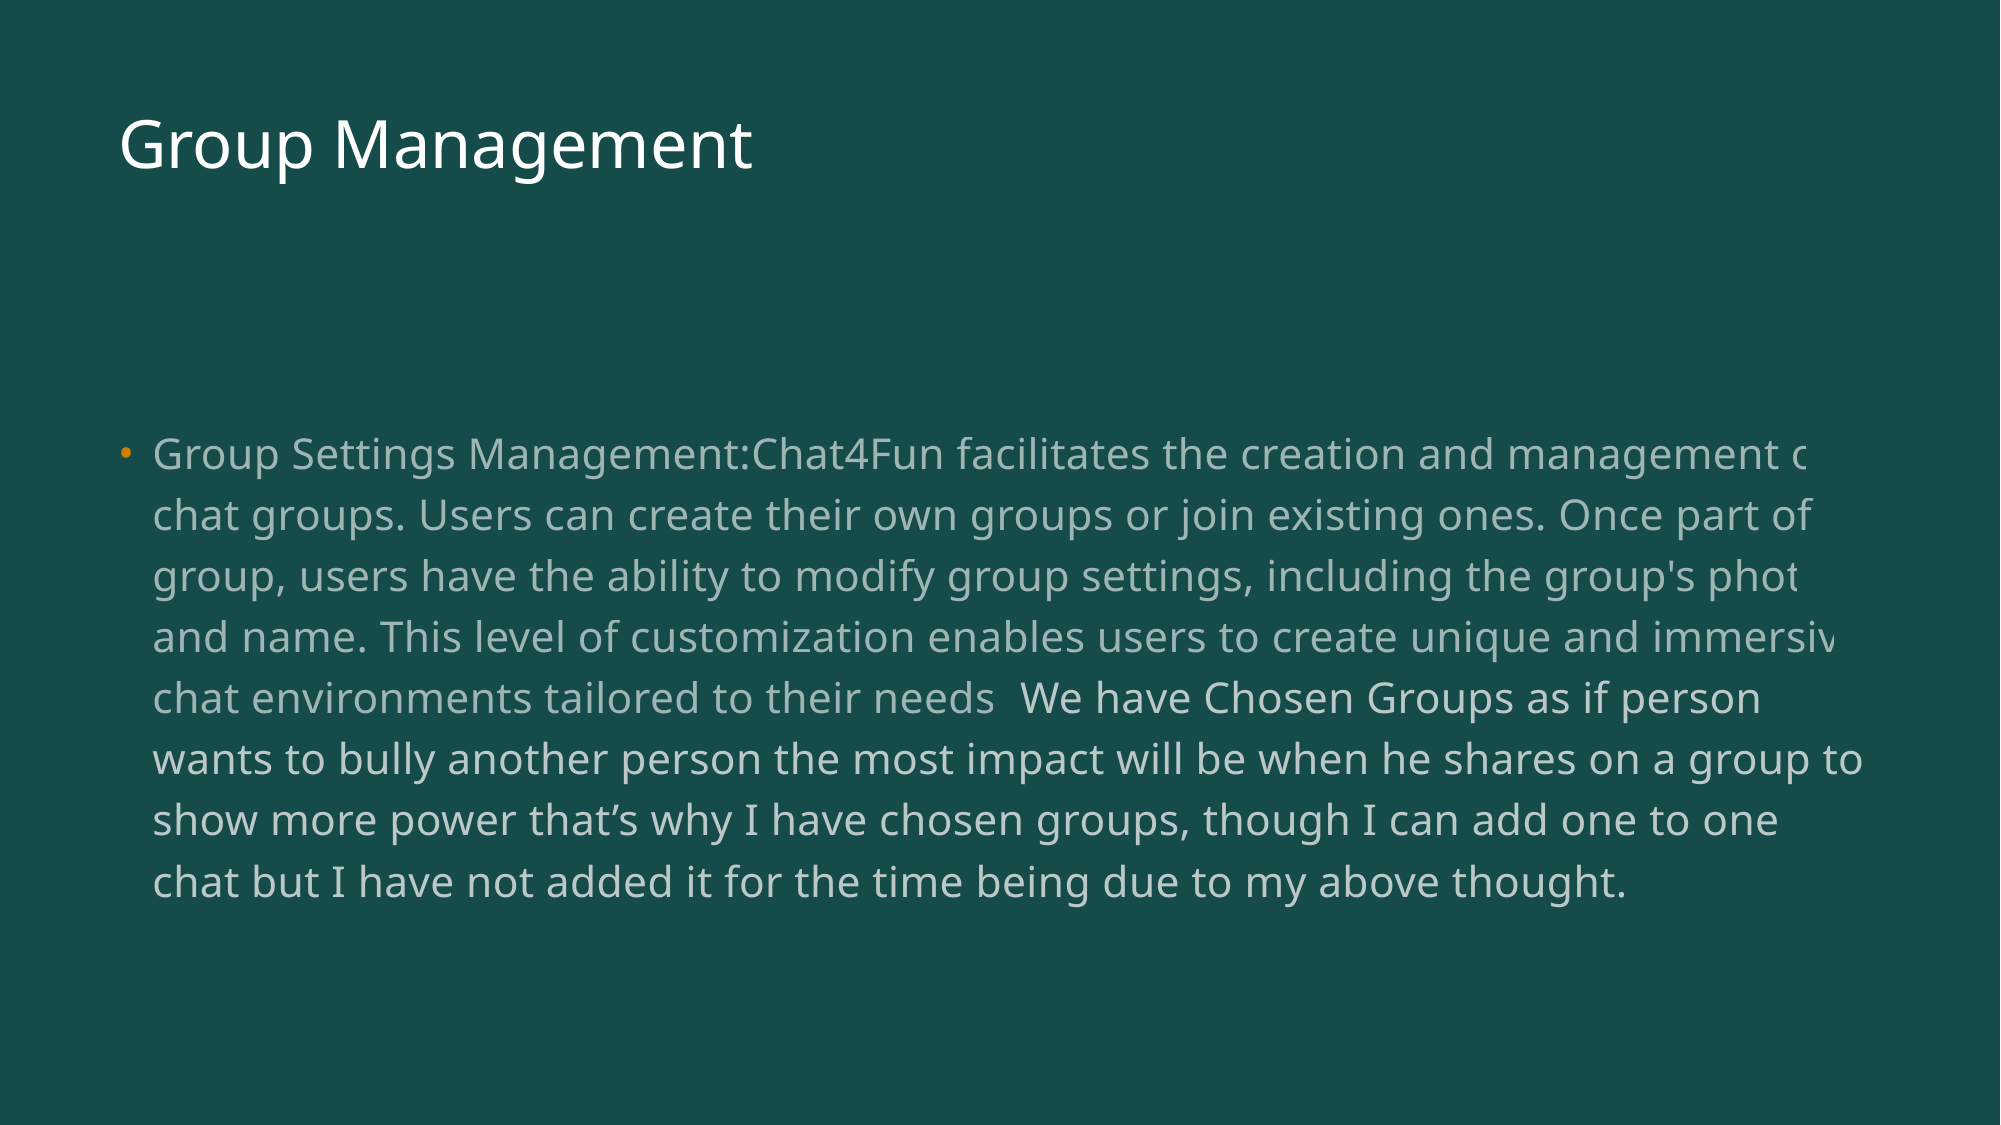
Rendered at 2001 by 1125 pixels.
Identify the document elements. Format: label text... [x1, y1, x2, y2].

title Group Management [118, 101, 1878, 344]
list Group Settings Management:Chat4Fun facilitates the creation and management of chat groups. Users can create their own groups or join existing ones. Once part of a group, users have the ability to modify group settings, including the group's photo and name. This level of customization enables users to create unique and immersive chat environments tailored to their needs. We have Chosen Groups as if person wants to bully another person the most impact will be when he shares on a group to show more power that’s why I have chosen groups, though I can add one to one chat but I have not added it for the time being due to my above thought. [118, 416, 1878, 947]
